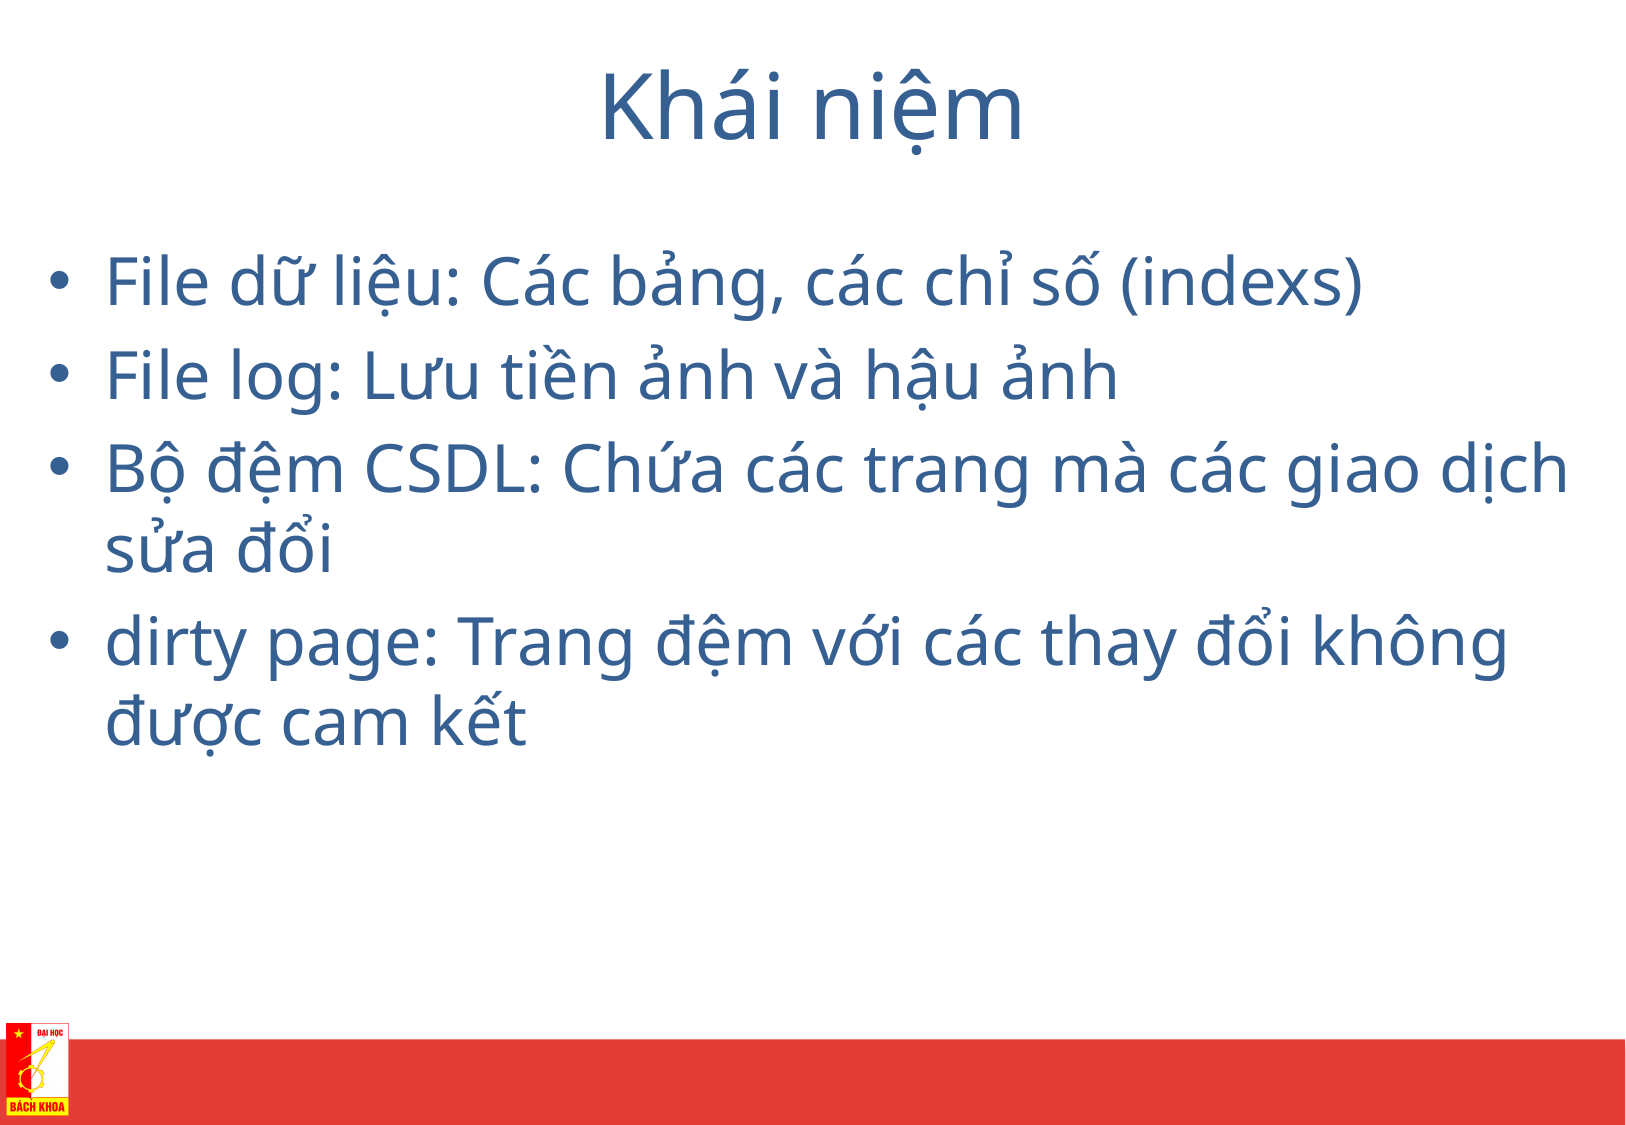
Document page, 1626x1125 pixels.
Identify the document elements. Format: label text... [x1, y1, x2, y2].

picture [6, 1023, 69, 1116]
title Khái niệm [32, 8, 1593, 197]
list File dữ liệu: Các bảng, các chỉ số (indexs) File log: Lưu tiền ảnh và hậu ảnh Bộ đệm CSDL: Chứa các trang mà các giao dịch sửa đổi dirty page: Trang đệm với các thay đổi không được cam kết [32, 231, 1593, 1005]
